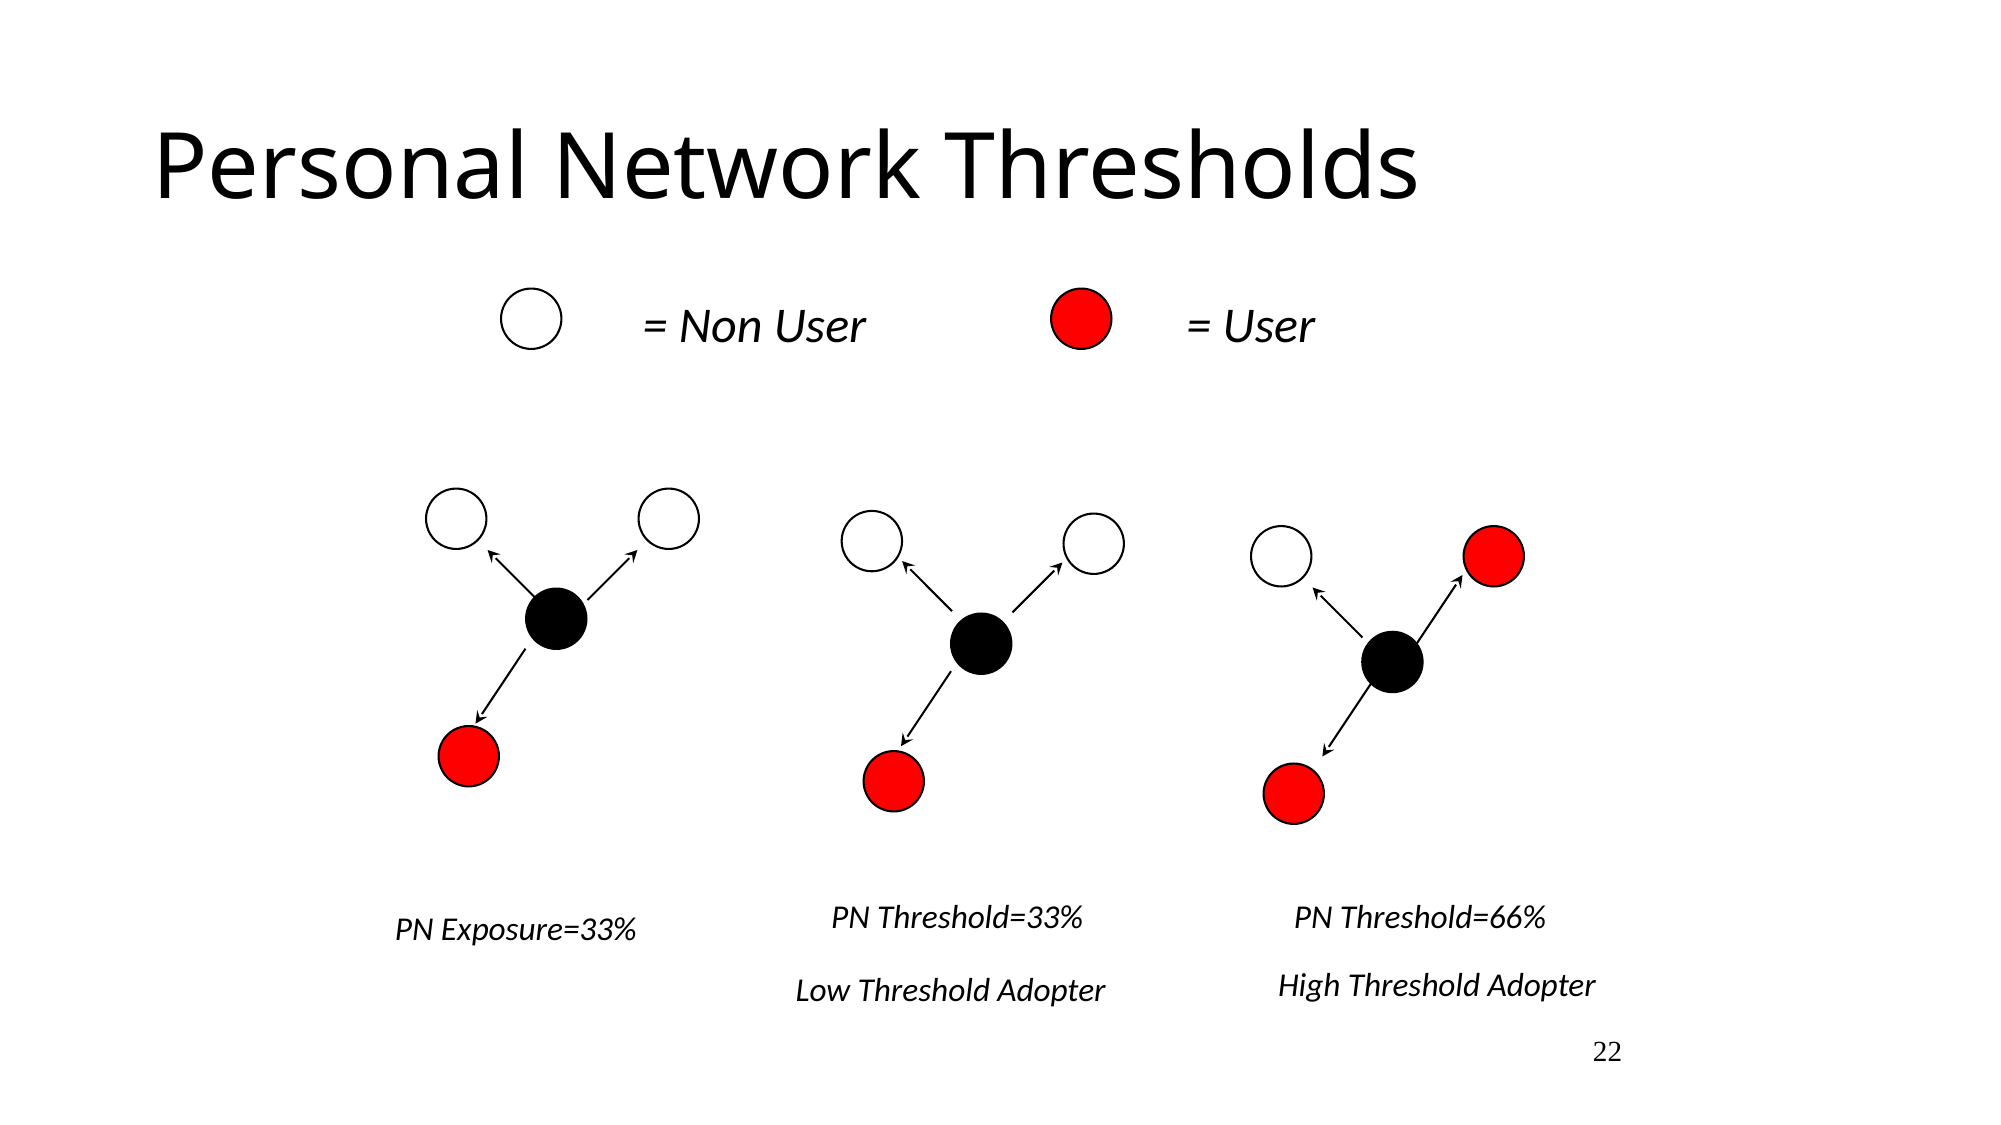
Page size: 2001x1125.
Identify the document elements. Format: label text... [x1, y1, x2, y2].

text_box [1312, 587, 1326, 601]
text_box [1463, 526, 1524, 587]
text_box PN Threshold=33% [815, 887, 1099, 943]
text_box Low Threshold Adopter [780, 960, 1122, 1016]
title Personal Network Thresholds [137, 59, 1863, 278]
text_box [901, 732, 914, 747]
text_box PN Threshold=66% [1278, 887, 1562, 943]
text_box [951, 613, 1012, 674]
text_box [1051, 288, 1112, 349]
text_box [1263, 763, 1324, 824]
text_box [841, 510, 903, 572]
text_box [902, 561, 916, 575]
text_box High Threshold Adopter [1262, 955, 1612, 1011]
text_box [863, 751, 924, 812]
text_box 22 [1324, 1024, 1638, 1100]
text_box [1049, 562, 1063, 576]
text_box [1063, 513, 1124, 574]
text_box [638, 488, 699, 549]
text_box [624, 549, 638, 564]
text_box [475, 709, 488, 724]
text_box = Non User [627, 284, 882, 360]
text_box [438, 726, 499, 787]
text_box PN Exposure=33% [379, 899, 653, 955]
text_box [487, 549, 501, 564]
text_box [1251, 526, 1312, 587]
text_box = User [1171, 284, 1331, 360]
text_box [526, 588, 587, 649]
text_box [1322, 742, 1335, 757]
text_box [1362, 631, 1423, 693]
text_box [1450, 574, 1463, 589]
text_box [501, 288, 562, 349]
text_box [426, 488, 487, 549]
